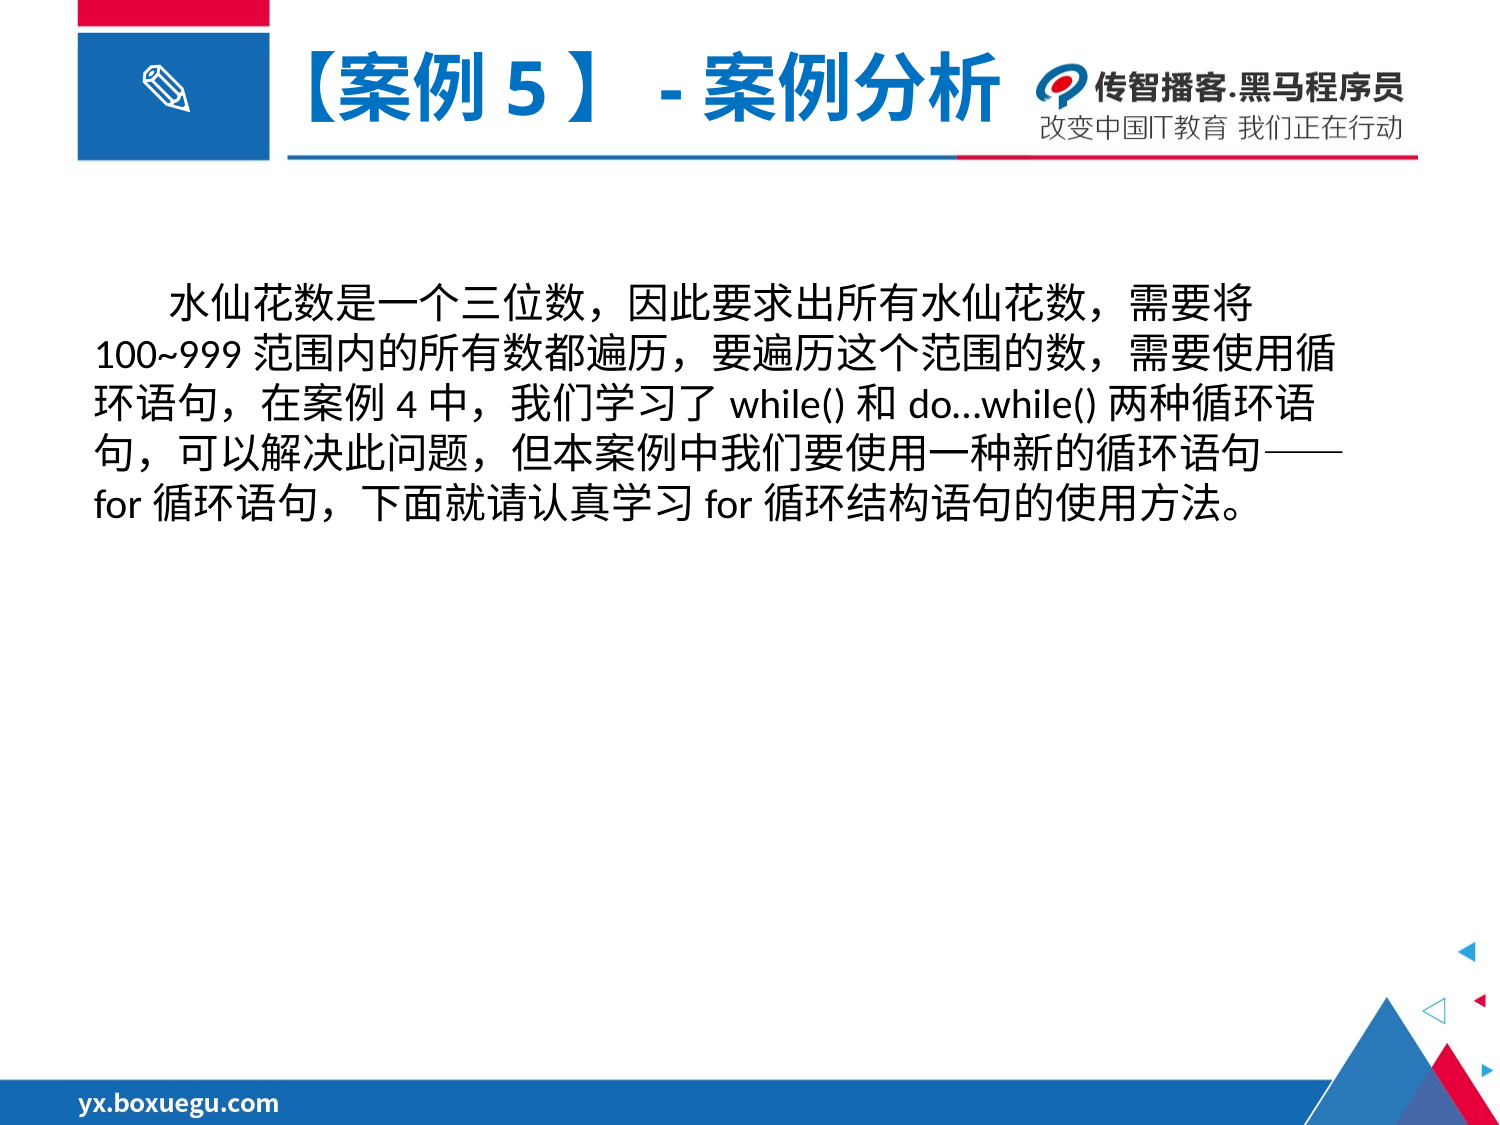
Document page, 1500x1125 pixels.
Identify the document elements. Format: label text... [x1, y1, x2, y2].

text_box 水仙花数是一个三位数，因此要求出所有水仙花数，需要将100~999范围内的所有数都遍历，要遍历这个范围的数，需要使用循环语句，在案例4中，我们学习了while()和do…while()两种循环语句，可以解决此问题，但本案例中我们要使用一种新的循环语句——for循环语句，下面就请认真学习for循环结构语句的使用方法。 [78, 268, 1386, 573]
text_box 【案例5】-案例分析 [248, 22, 1093, 148]
picture [0, 1, 1500, 1125]
